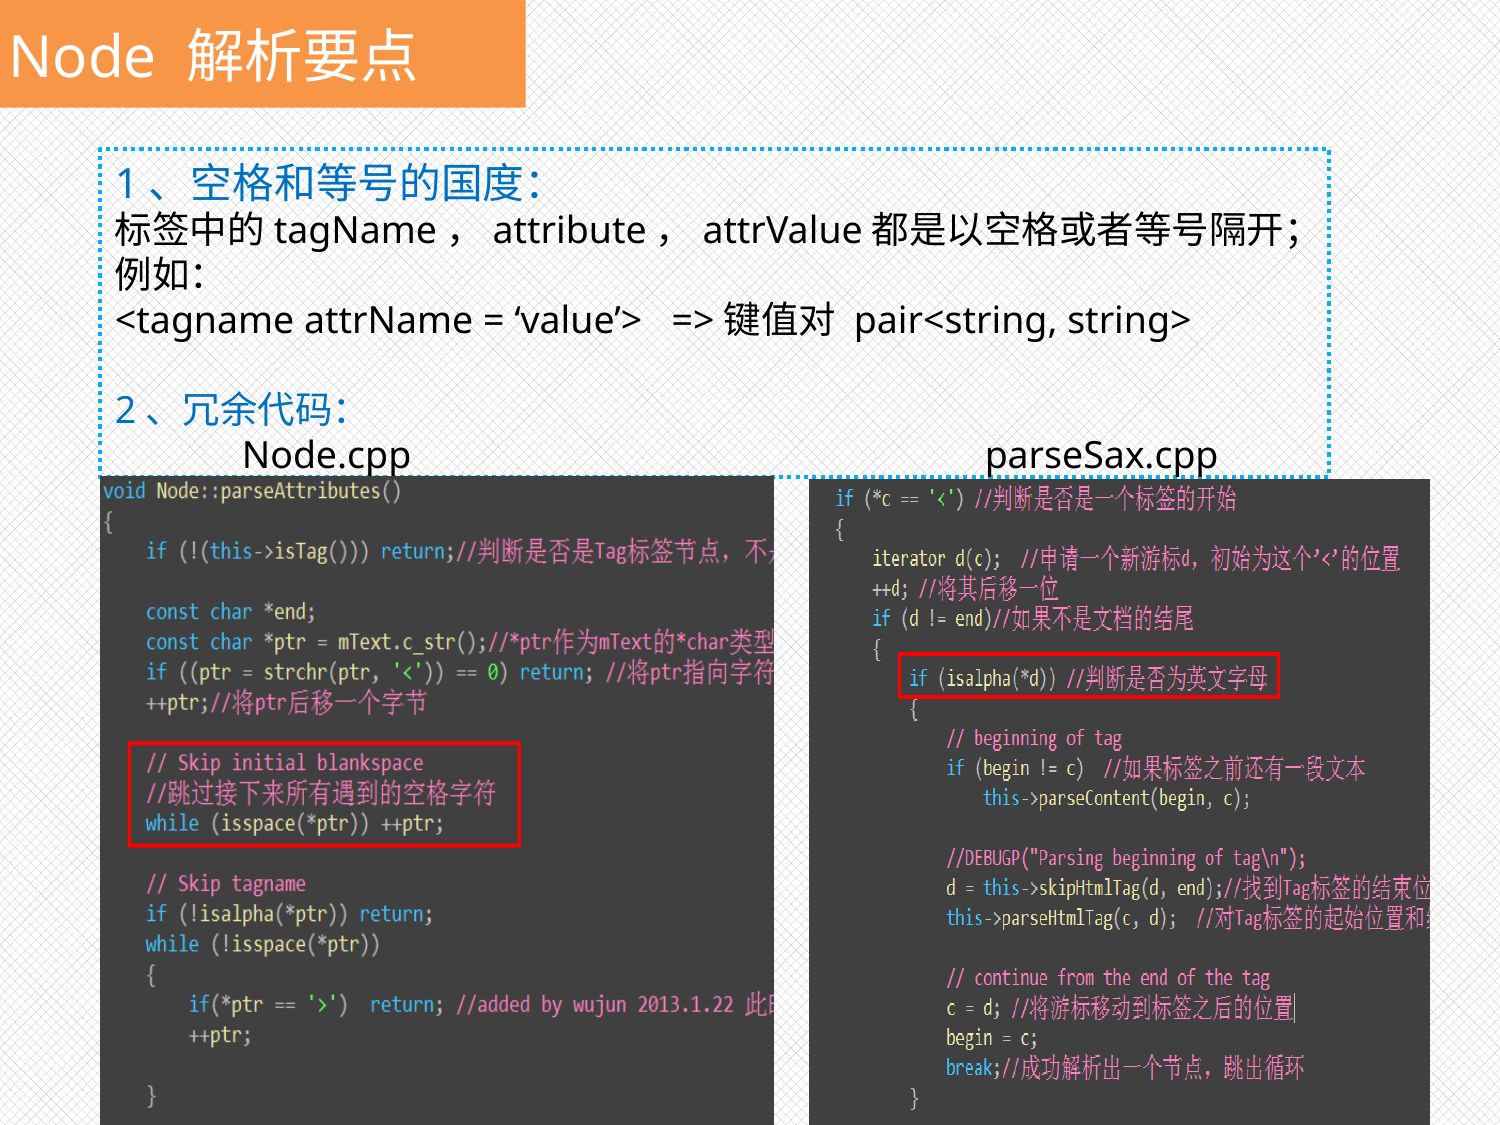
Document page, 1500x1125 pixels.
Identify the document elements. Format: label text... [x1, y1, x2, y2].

picture [100, 476, 774, 1125]
text_box Node 解析要点 [0, 0, 528, 110]
text_box 1、空格和等号的国度： 标签中的tagName，attribute，attrValue都是以空格或者等号隔开； 例如： <tagname attrName = ‘value’> =>键值对 pair<string, string> 2、冗余代码： Node.cpp parseSax.cpp [98, 147, 1331, 479]
picture [808, 479, 1430, 1125]
